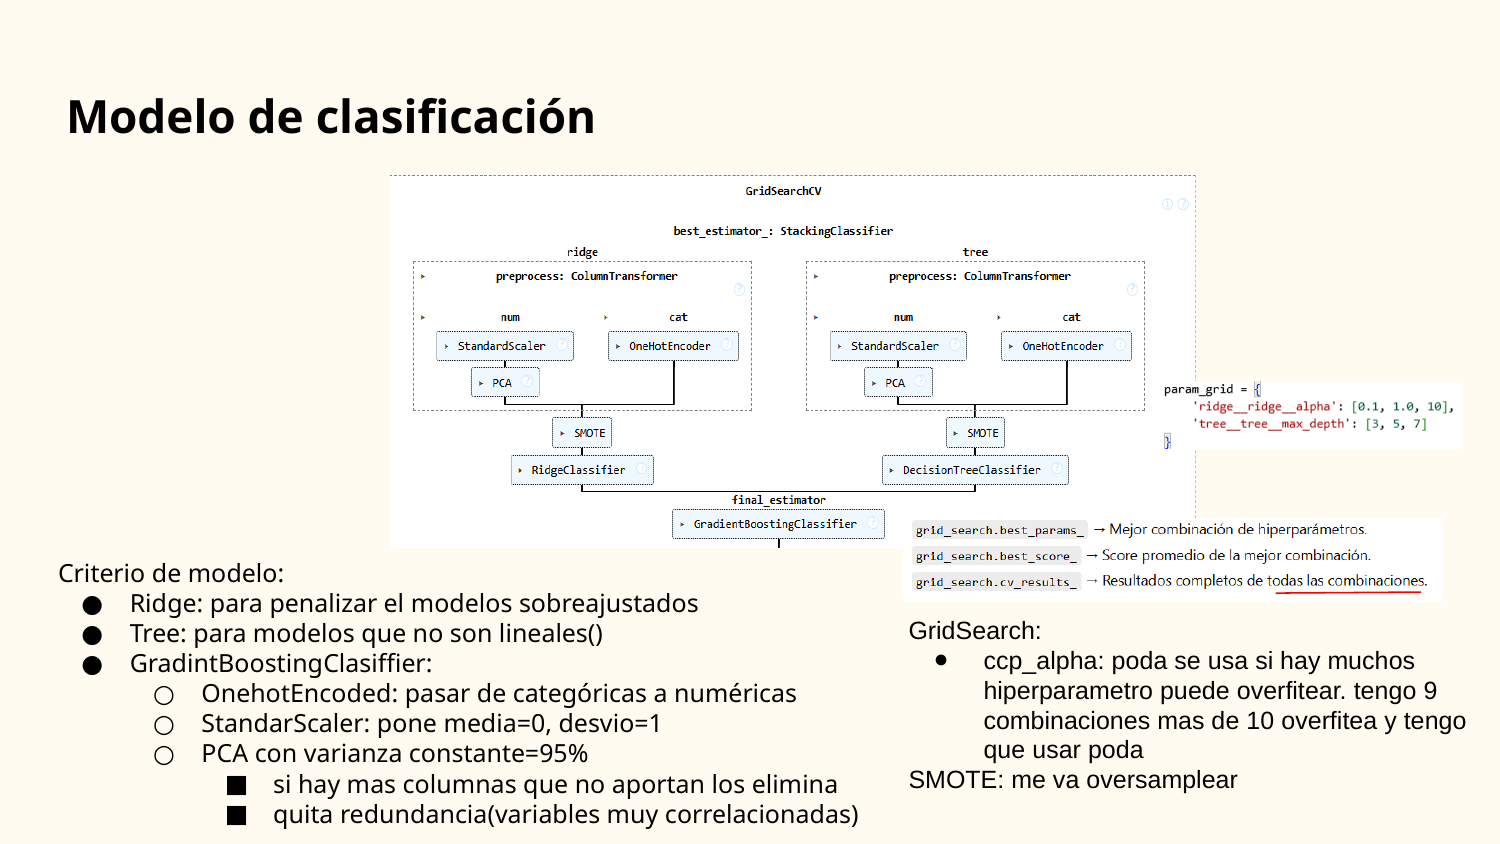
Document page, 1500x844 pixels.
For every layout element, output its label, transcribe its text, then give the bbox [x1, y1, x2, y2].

text_box GridSearch: ccp_alpha: poda se usa si hay muchos hiperparametro puede overfitear. tengo 9 combinaciones mas de 10 overfitea y tengo que usar poda SMOTE: me va oversamplear [893, 599, 1500, 809]
title Modelo de clasificación [51, 72, 651, 174]
title Criterio de modelo: Ridge: para penalizar el modelos sobreajustados Tree: para modelos que no son lineales() GradintBoostingClasiffier: OnehotEncoded: pasar de categóricas a numéricas StandarScaler: pone media=0, desvio=1 PCA con varianza constante=95% si hay mas columnas que no aportan los elimina quita redundancia(variables muy correlacionadas) [43, 542, 881, 844]
picture [390, 173, 1464, 601]
